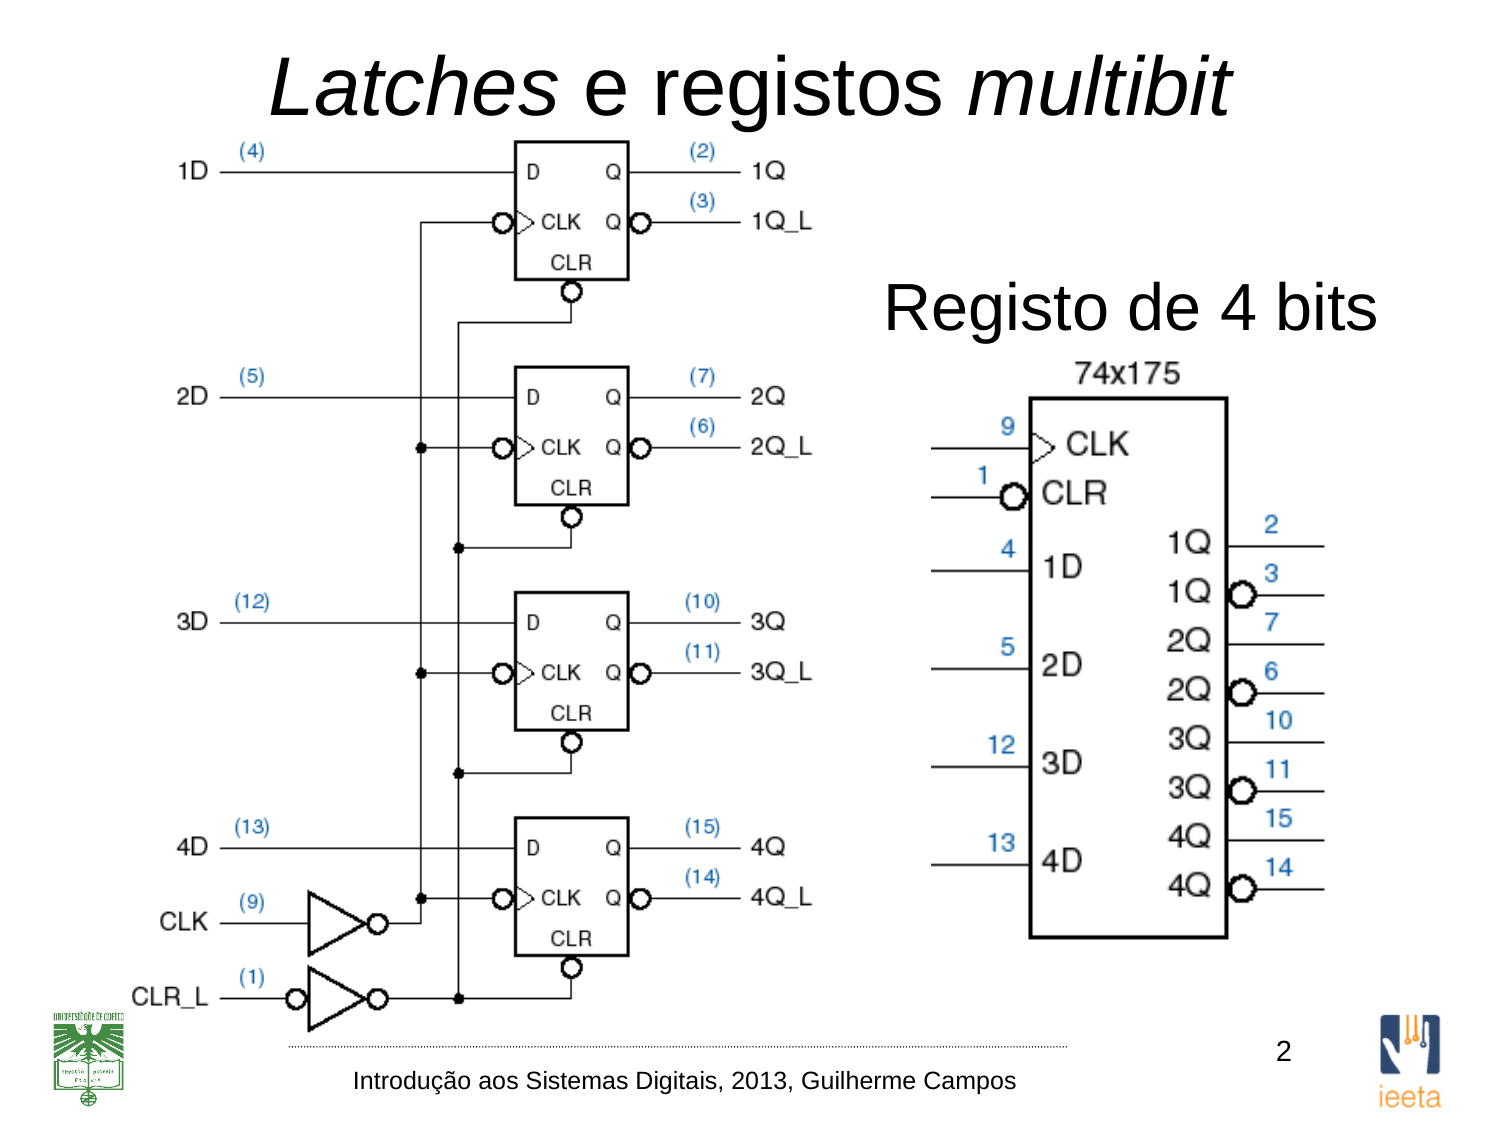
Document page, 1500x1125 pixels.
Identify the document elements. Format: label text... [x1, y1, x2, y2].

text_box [931, 354, 1327, 942]
title Latches e registos multibit [75, 26, 1425, 139]
picture [1376, 1011, 1443, 1111]
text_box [131, 139, 813, 1034]
picture [53, 1011, 124, 1107]
slide_number 2 [1128, 1024, 1307, 1103]
list Registo de 4 bits [857, 256, 1407, 365]
